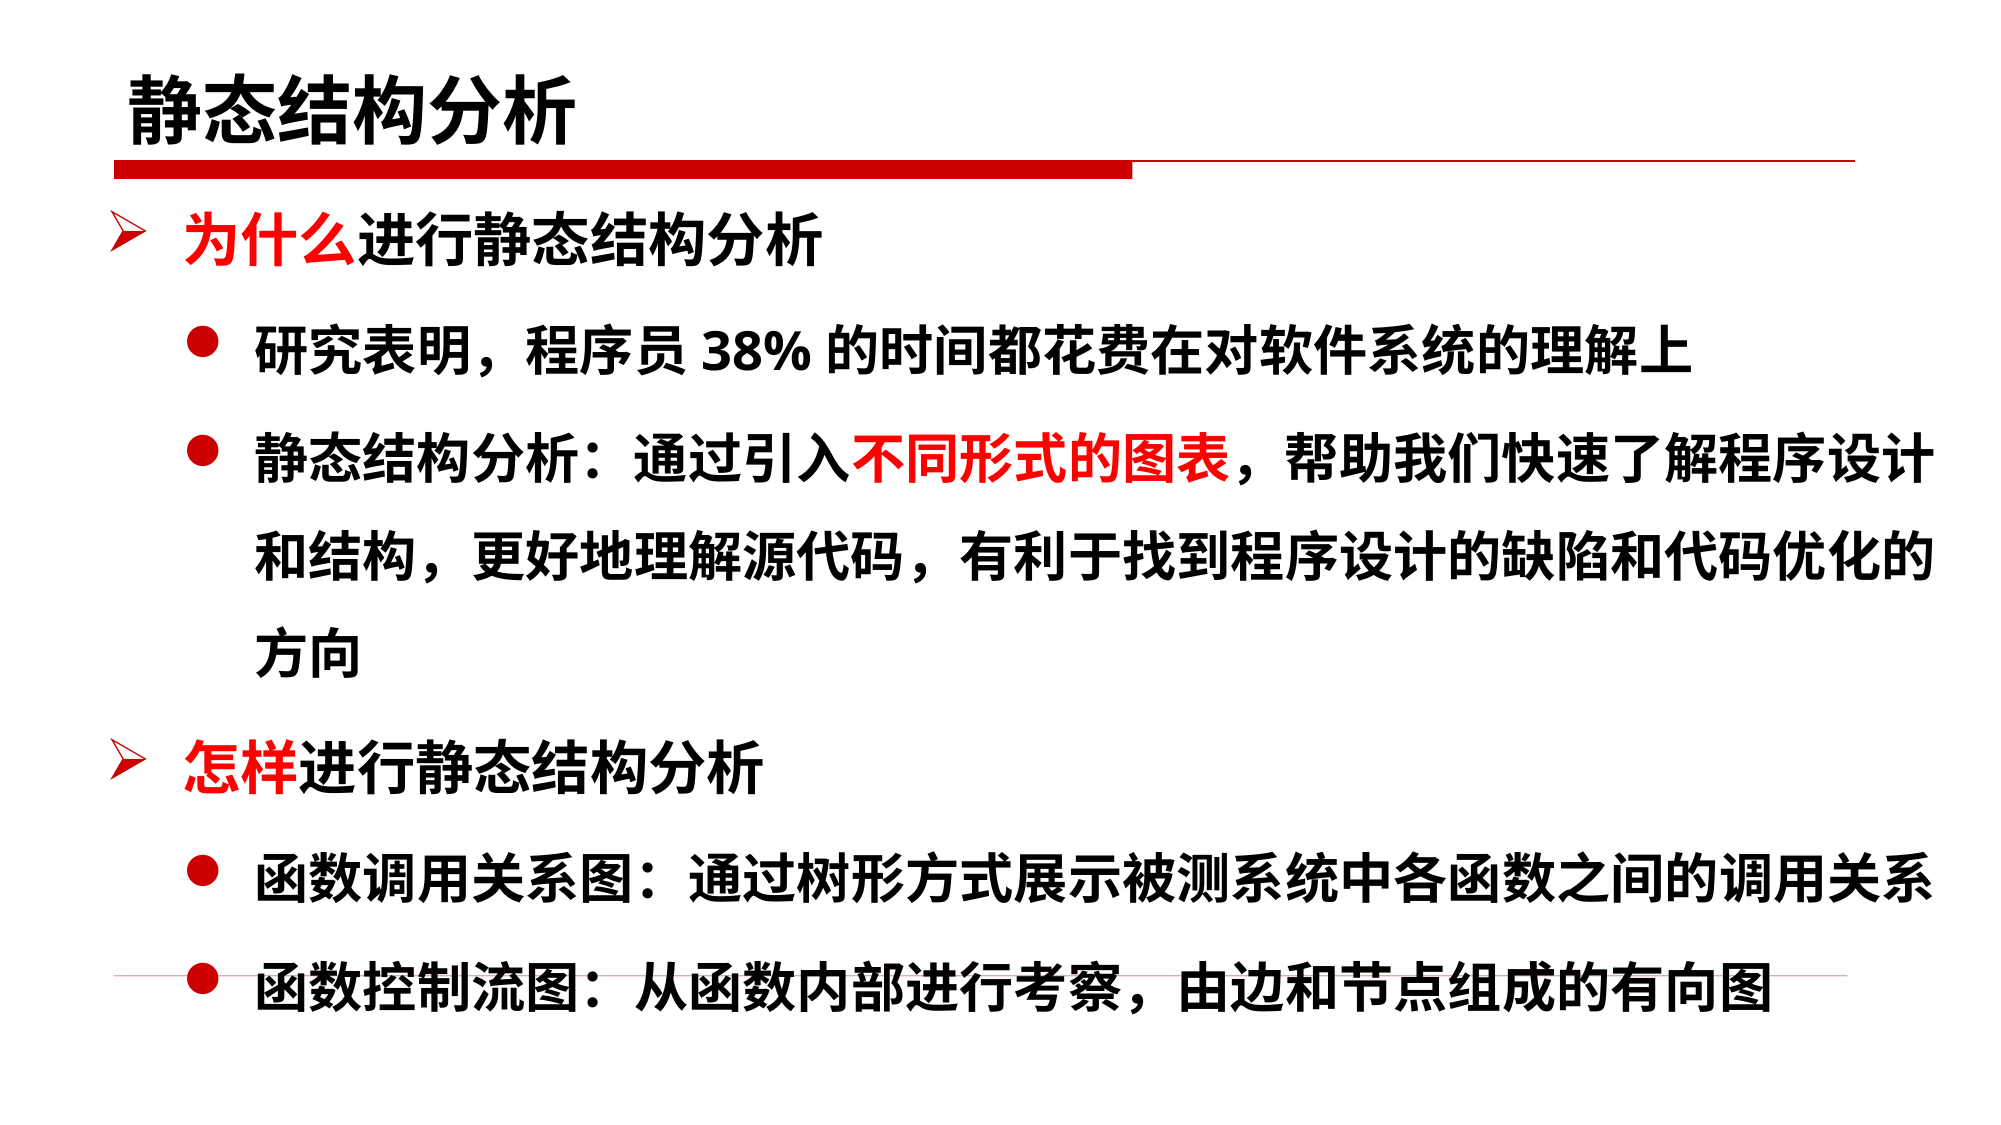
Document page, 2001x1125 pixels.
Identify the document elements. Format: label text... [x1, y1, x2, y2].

title 静态结构分析 [112, 42, 1863, 160]
list 为什么进行静态结构分析 研究表明，程序员38%的时间都花费在对软件系统的理解上 静态结构分析：通过引入不同形式的图表，帮助我们快速了解程序设计和结构，更好地理解源代码，有利于找到程序设计的缺陷和代码优化的方向 怎样进行静态结构分析 函数调用关系图：通过树形方式展示被测系统中各函数之间的调用关系 函数控制流图：从函数内部进行考察，由边和节点组成的有向图 [90, 160, 1979, 861]
